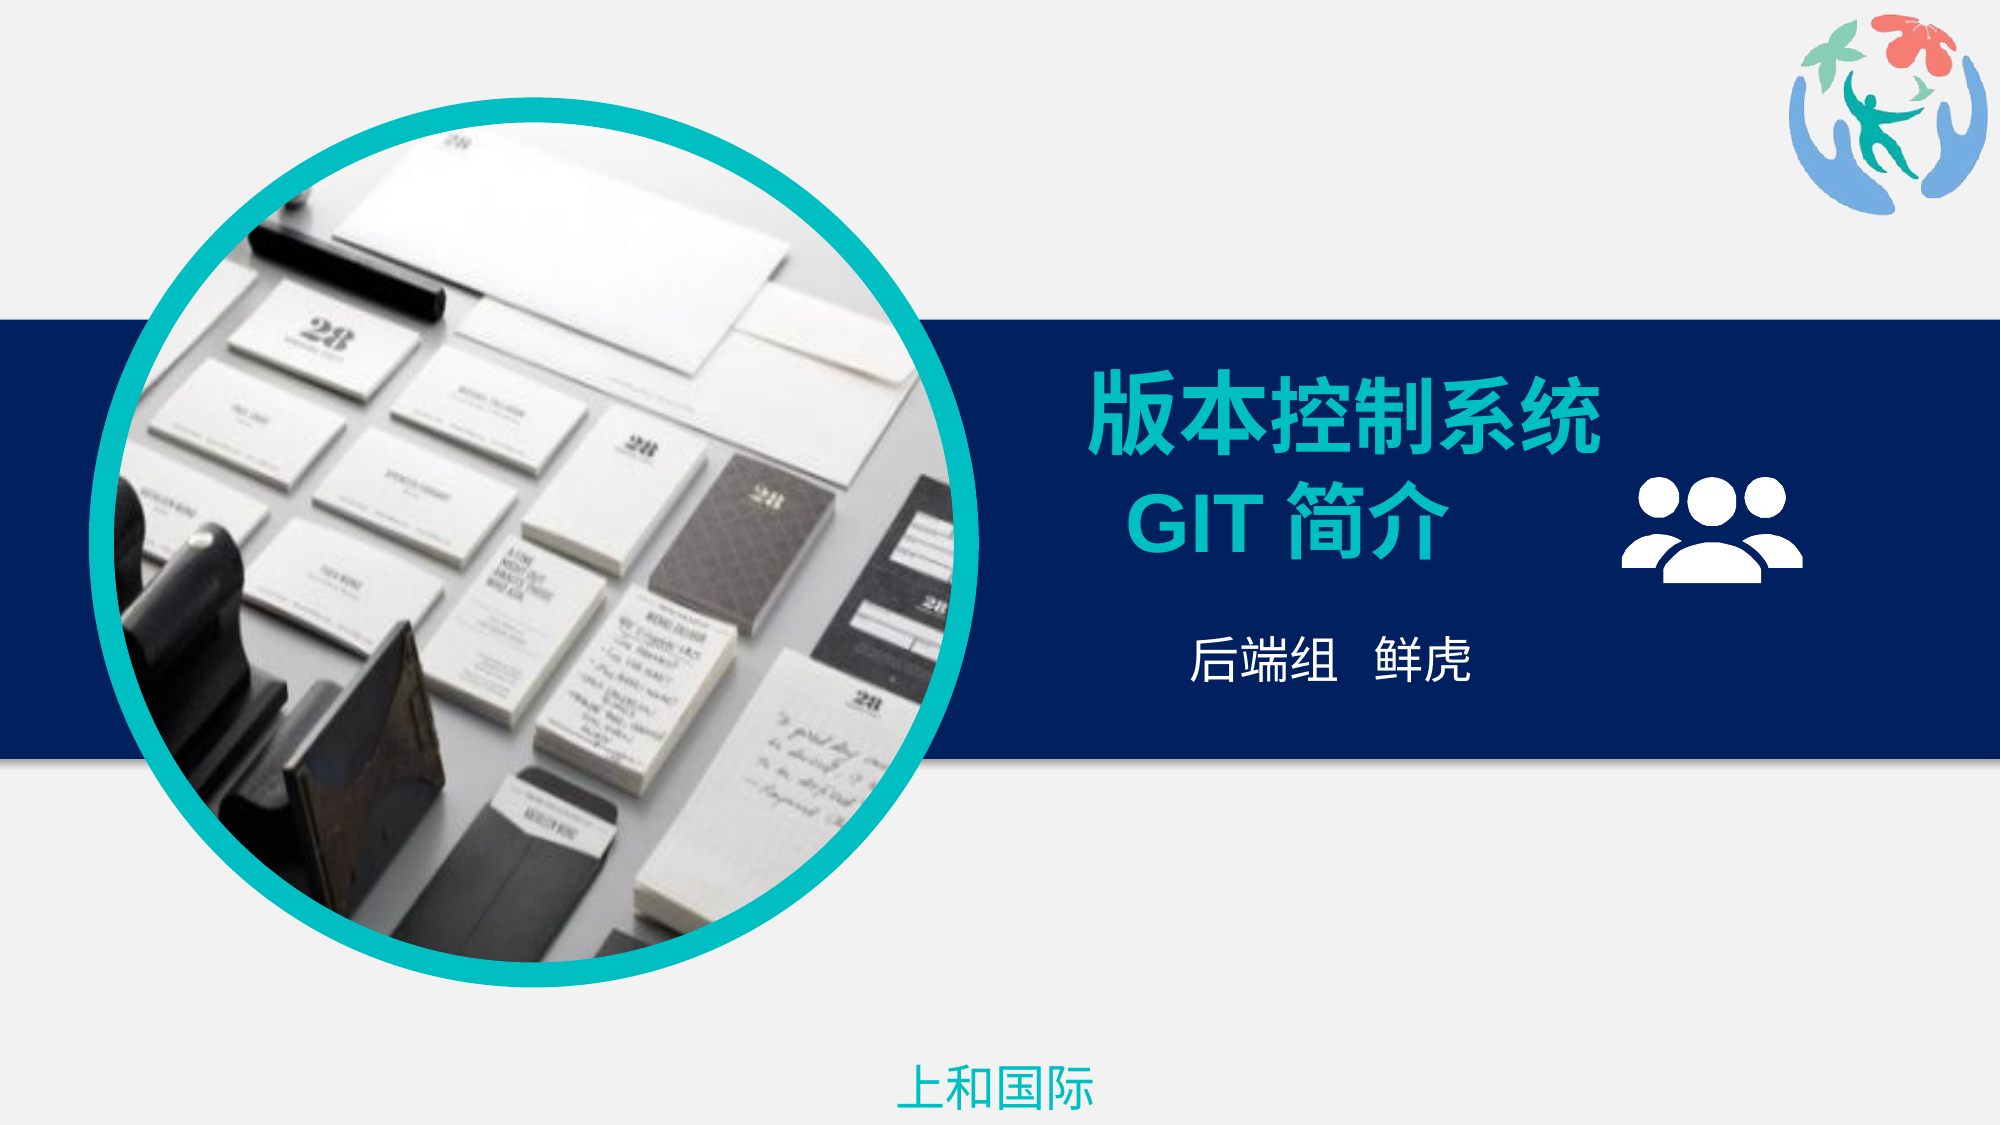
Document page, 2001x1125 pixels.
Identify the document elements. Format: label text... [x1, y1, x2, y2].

picture [1758, 0, 2000, 238]
text_box 版本控制系统 [1071, 348, 1618, 474]
text_box [99, 107, 969, 978]
text_box [907, 318, 2000, 760]
text_box [0, 318, 160, 760]
text_box 上和国际 [0, 1046, 2000, 1125]
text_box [1621, 476, 1803, 584]
text_box 后端组 鲜虎 [1174, 621, 1582, 697]
text_box GIT简介 [1111, 474, 1466, 577]
